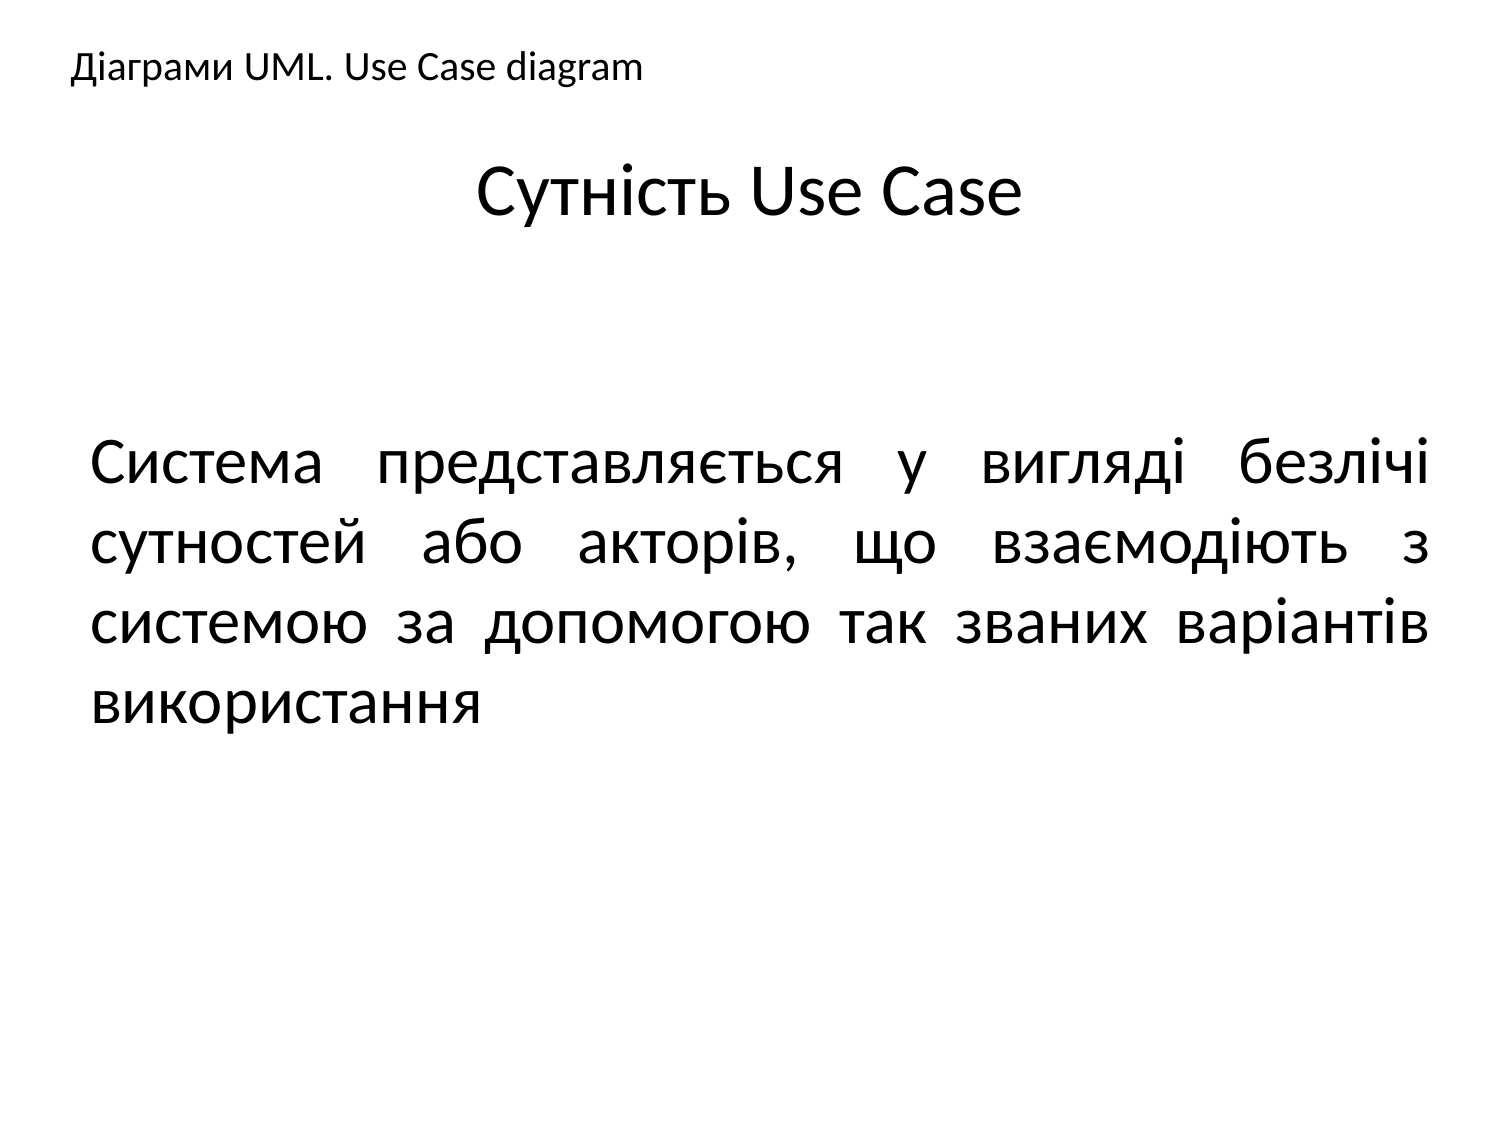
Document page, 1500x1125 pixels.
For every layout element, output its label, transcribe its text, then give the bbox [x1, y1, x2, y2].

title Сутність Use Case [75, 91, 1425, 279]
list Система представляється у вигляді безлічі сутностей або акторів, що взаємодіють з системою за допомогою так званих варіантів використання [75, 408, 1447, 965]
text_box Діаграми UML. Use Case diagram [55, 30, 669, 96]
